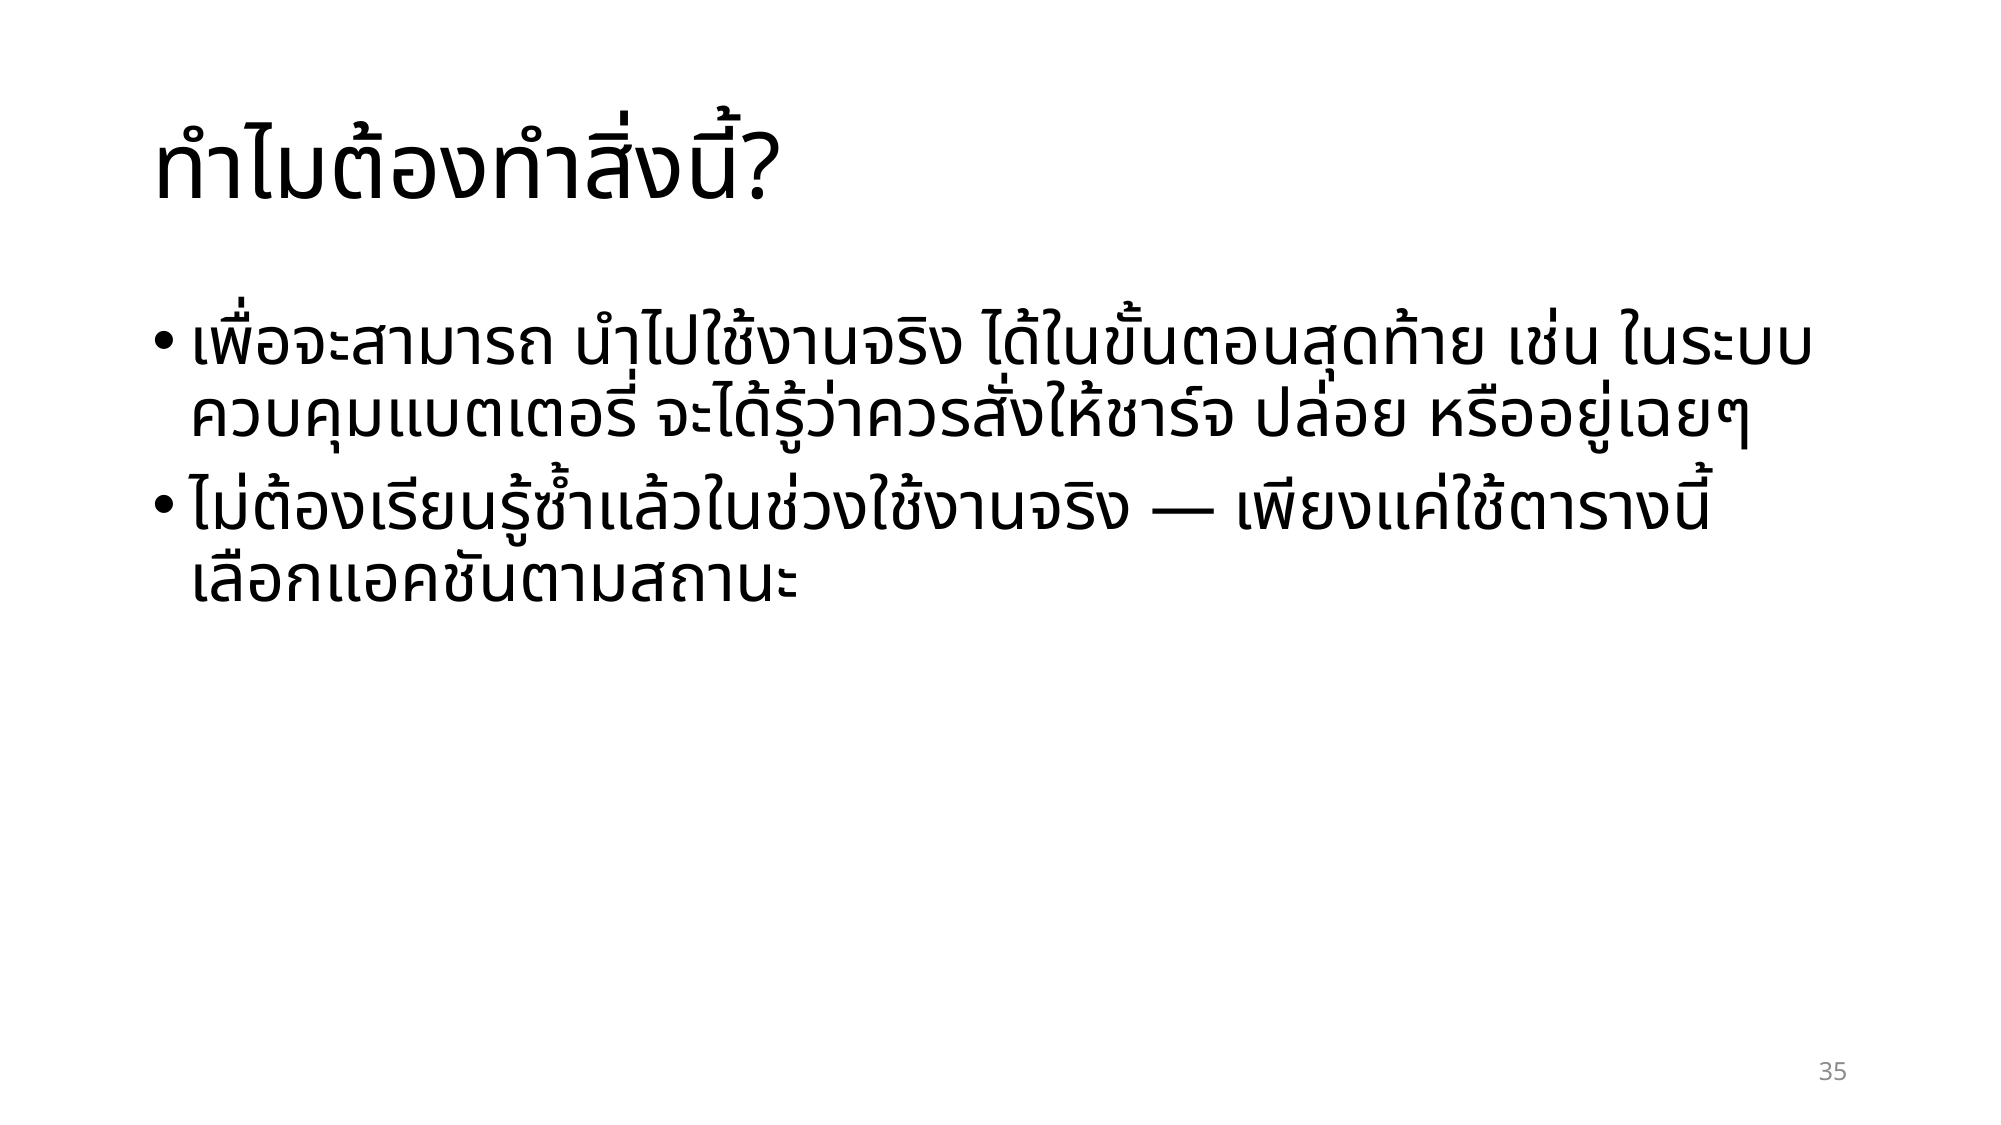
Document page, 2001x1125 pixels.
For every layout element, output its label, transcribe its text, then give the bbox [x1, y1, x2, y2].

slide_number 35 [1412, 1042, 1863, 1103]
list เพื่อจะสามารถ นำไปใช้งานจริง ได้ในขั้นตอนสุดท้าย เช่น ในระบบควบคุมแบตเตอรี่ จะได้รู้ว่าควรสั่งให้ชาร์จ ปล่อย หรืออยู่เฉยๆ ไม่ต้องเรียนรู้ซ้ำแล้วในช่วงใช้งานจริง — เพียงแค่ใช้ตารางนี้เลือกแอคชันตามสถานะ [137, 299, 1863, 1014]
title ทำไมต้องทำสิ่งนี้? [137, 59, 1863, 278]
